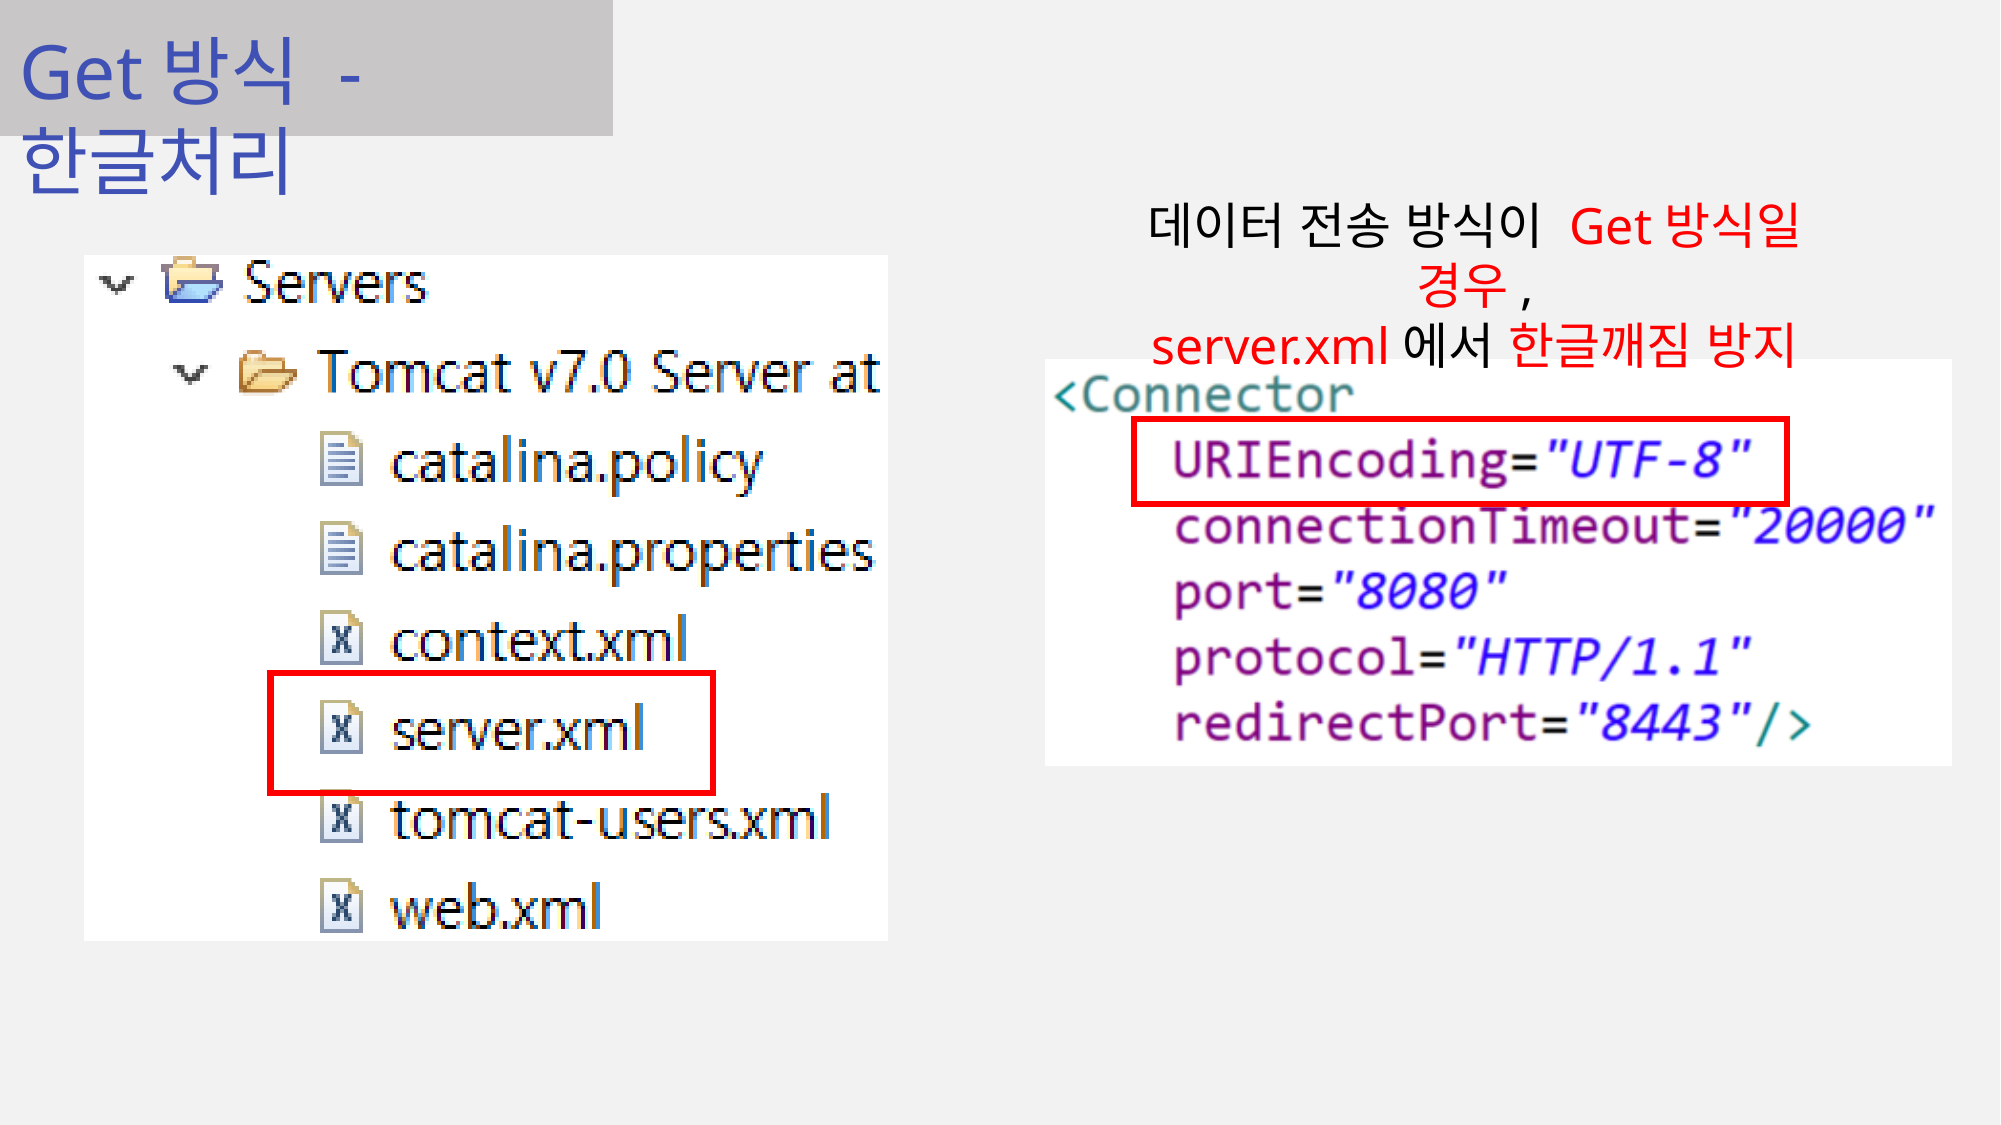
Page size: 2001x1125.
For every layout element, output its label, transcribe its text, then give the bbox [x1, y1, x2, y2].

picture [84, 255, 888, 941]
text_box 데이터 전송 방식이 Get방식일 경우, server.xml에서 한글깨짐 방지 [1088, 187, 1862, 359]
text_box [0, 0, 614, 137]
text_box Get방식 - 한글처리 [4, 17, 613, 213]
picture [1045, 359, 1952, 766]
